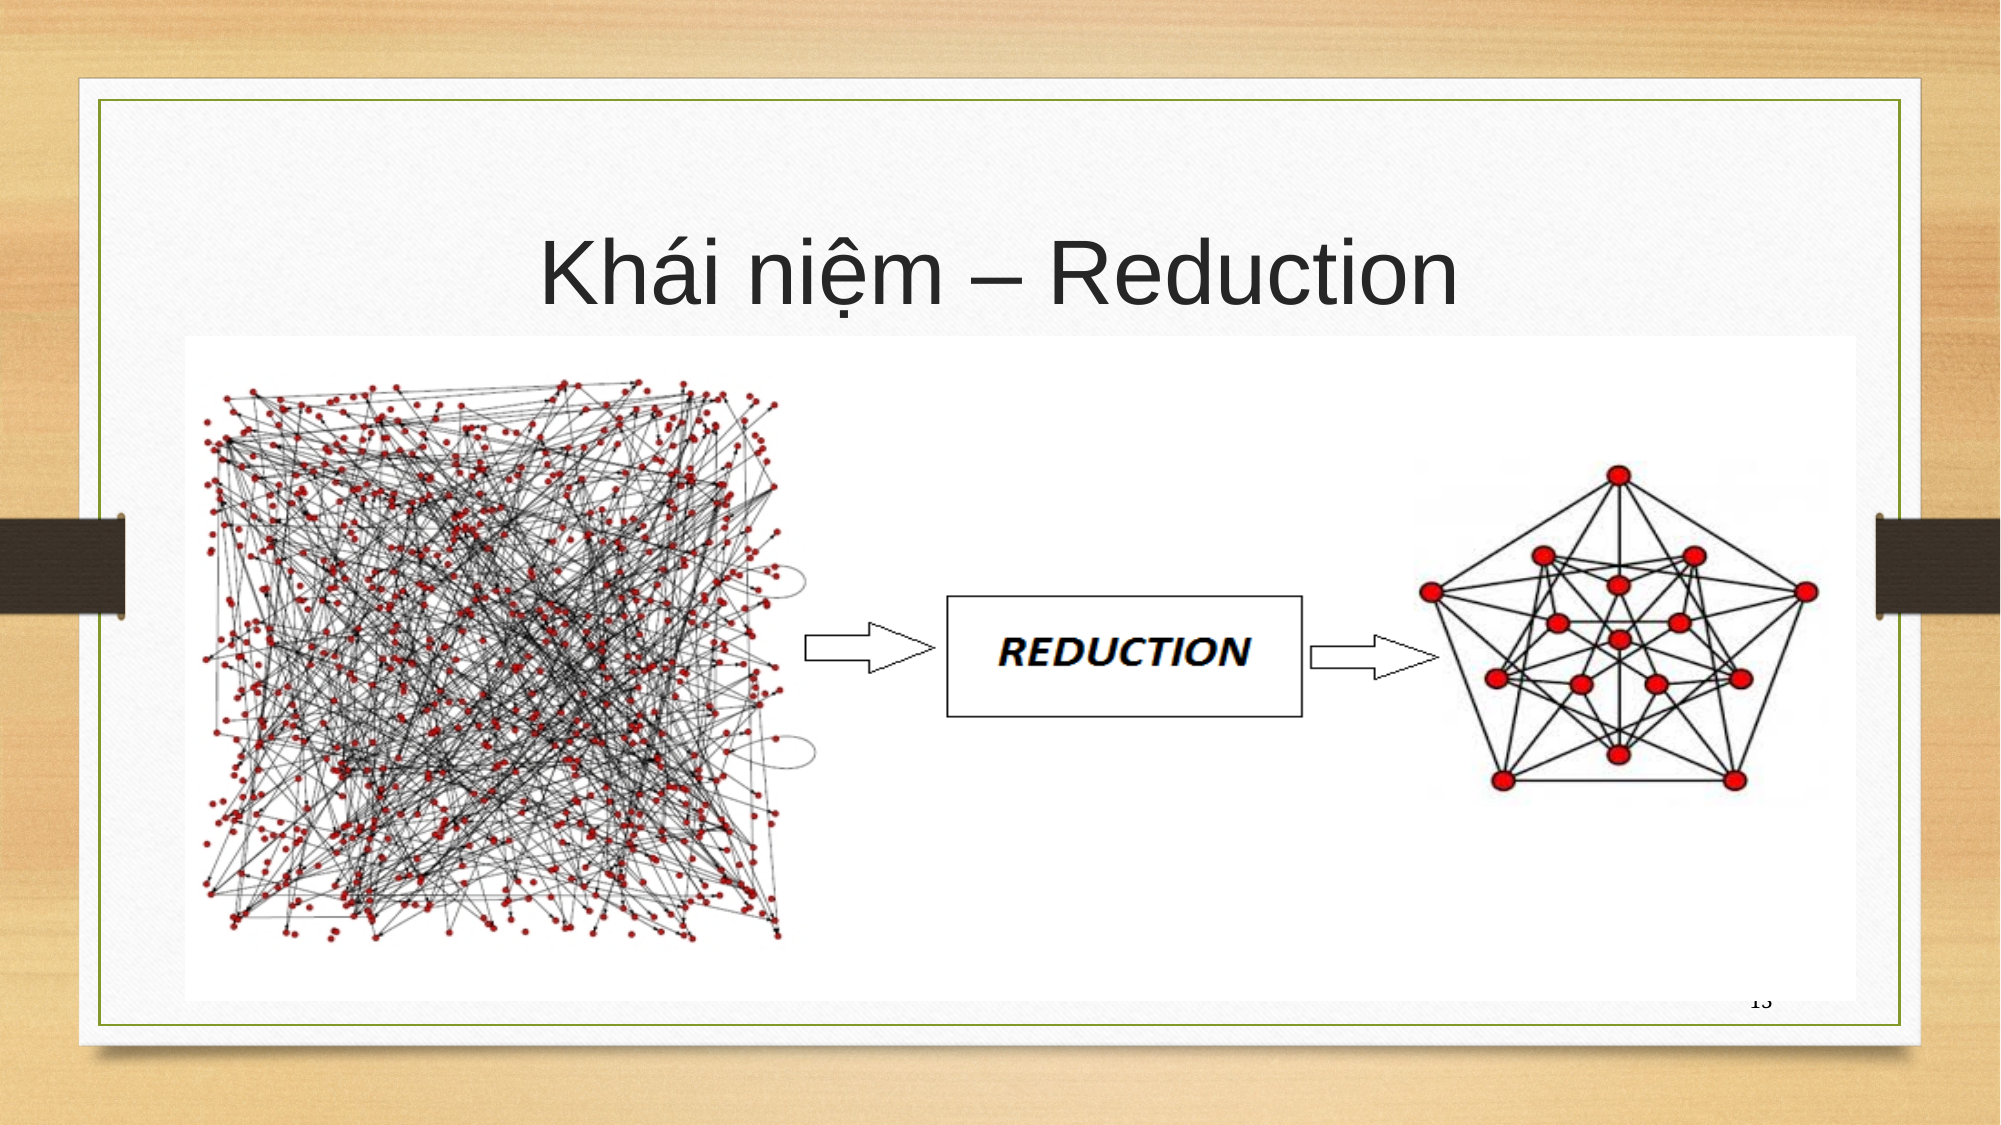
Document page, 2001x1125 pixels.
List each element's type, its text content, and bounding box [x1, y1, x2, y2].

slide_number 13 [1698, 1001, 1788, 1025]
title Khái niệm – Reduction [212, 161, 1788, 336]
picture [0, 0, 2001, 1125]
